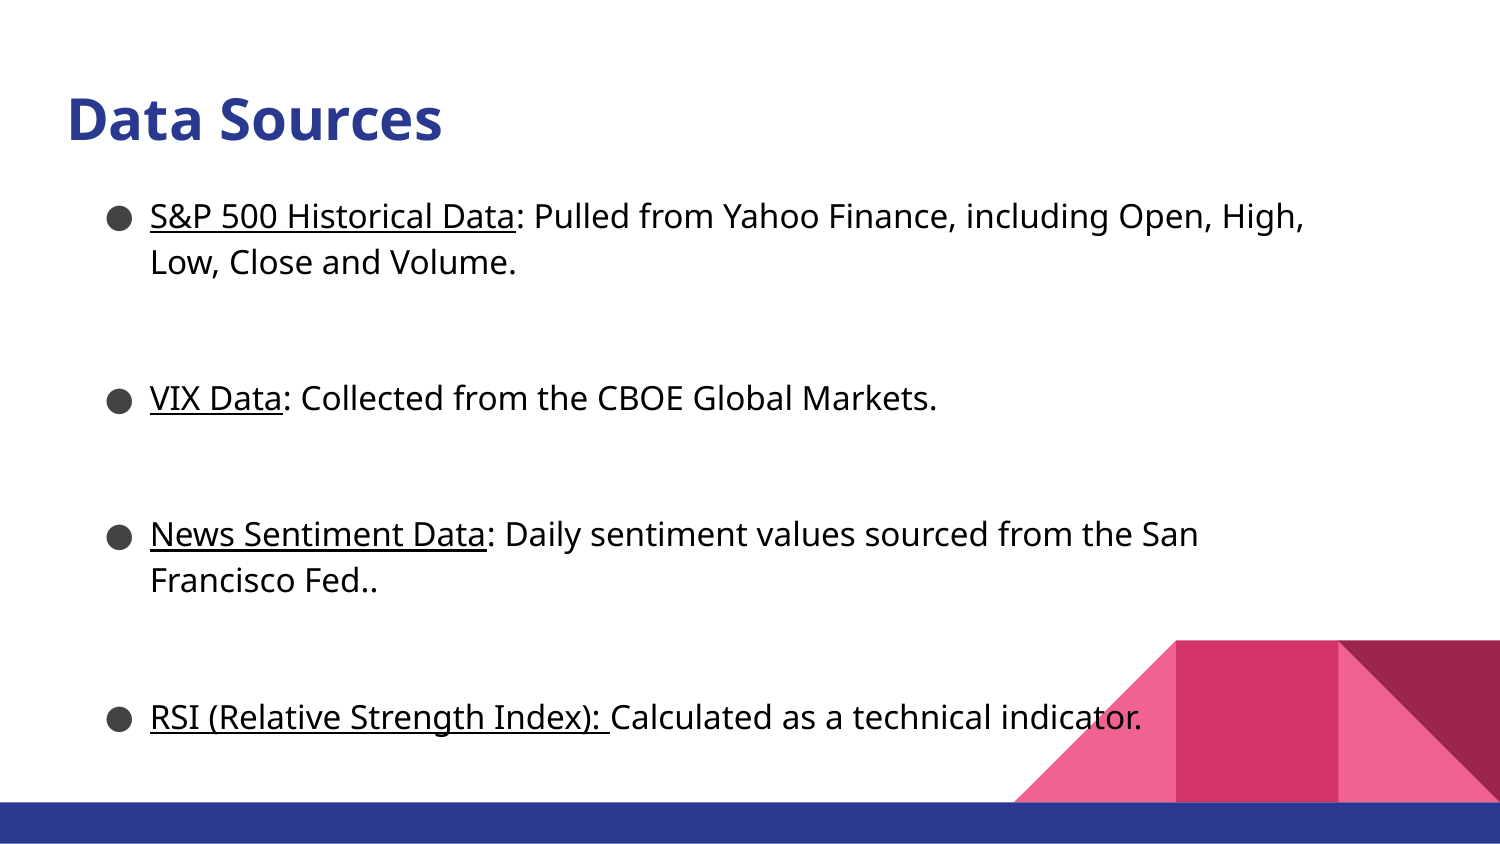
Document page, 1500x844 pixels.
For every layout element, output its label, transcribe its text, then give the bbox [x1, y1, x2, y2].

title Data Sources [51, 67, 1449, 167]
text_box S&P 500 Historical Data: Pulled from Yahoo Finance, including Open, High, Low, Close and Volume. VIX Data: Collected from the CBOE Global Markets. News Sentiment Data: Daily sentiment values sourced from the San Francisco Fed.. RSI (Relative Strength Index): Calculated as a technical indicator. [89, 173, 1345, 752]
